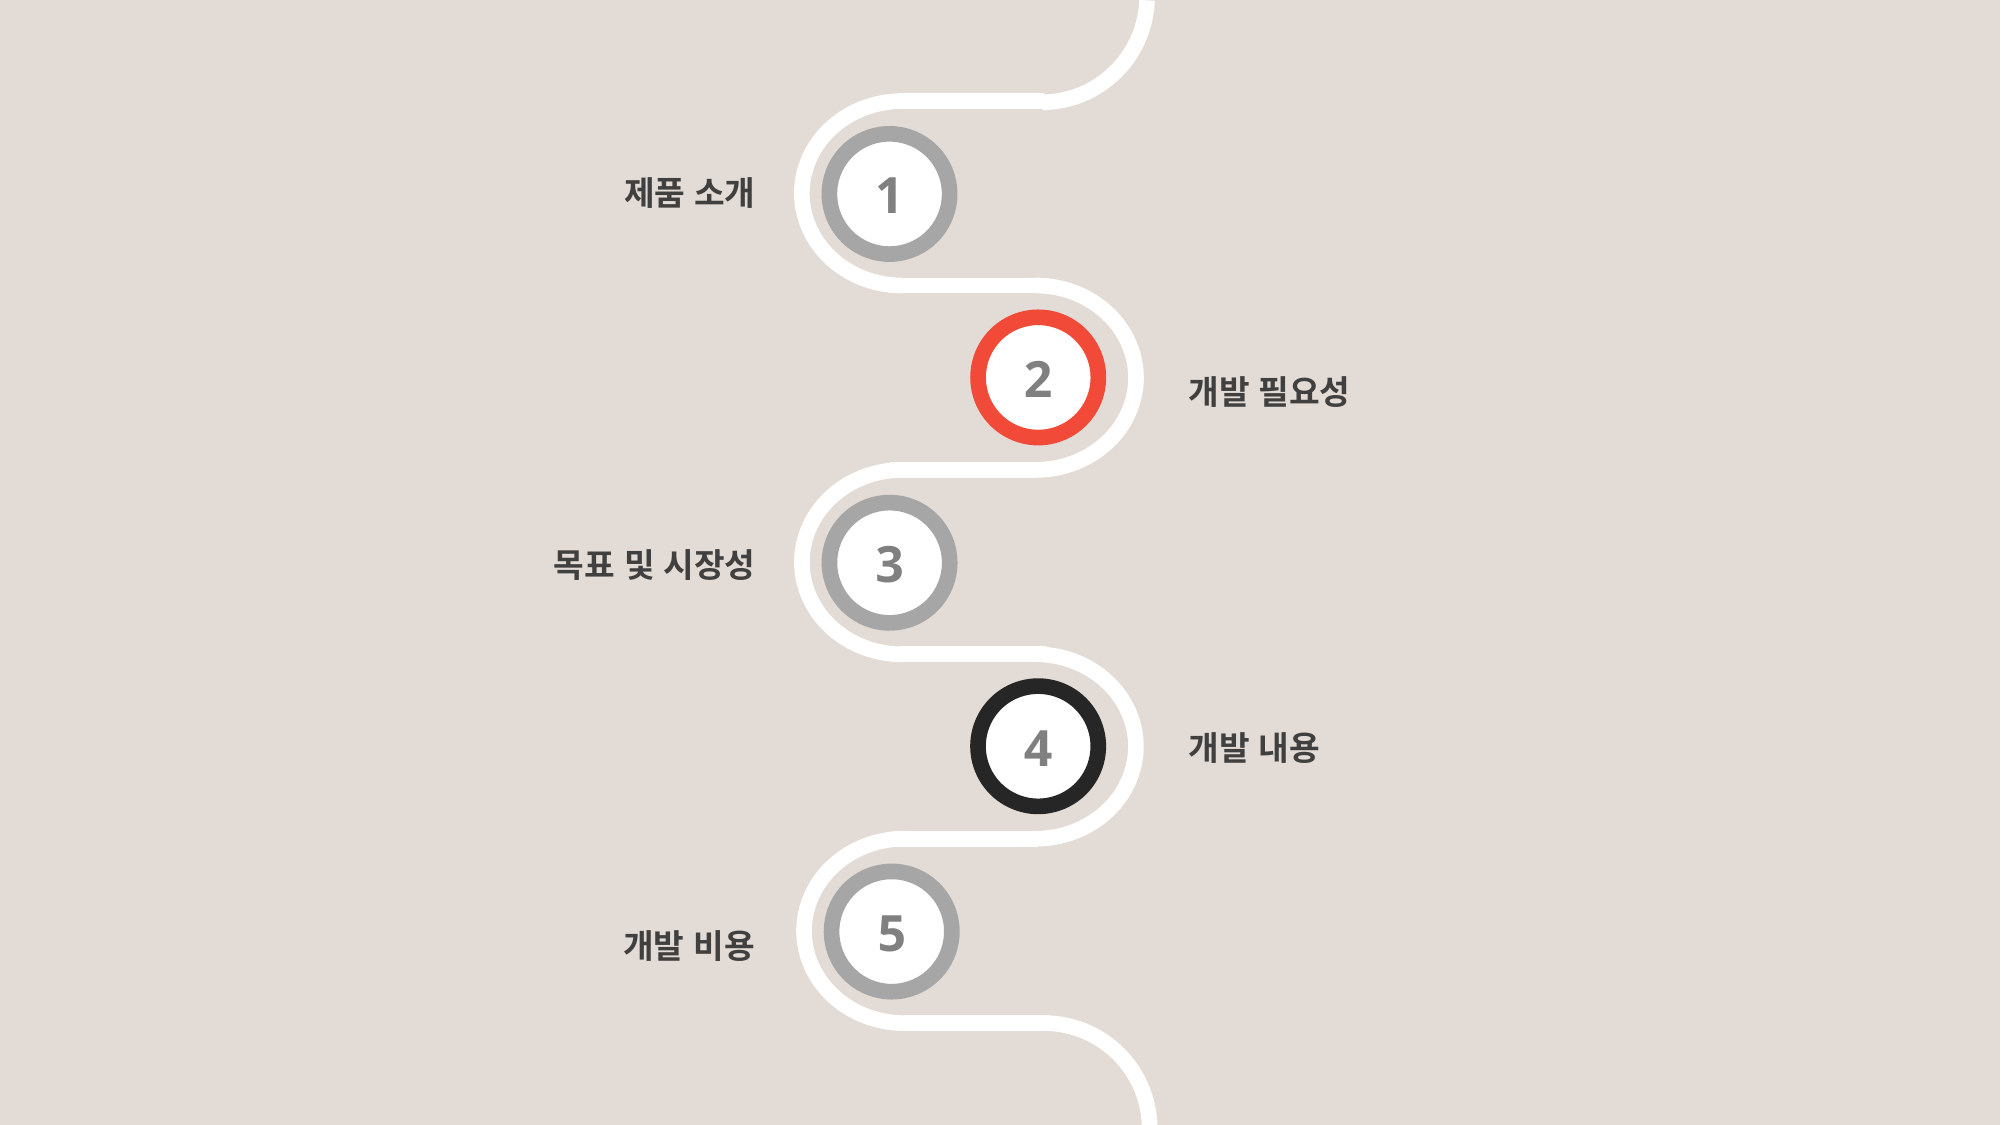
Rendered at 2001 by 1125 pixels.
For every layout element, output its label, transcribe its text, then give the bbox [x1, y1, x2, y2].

text_box 개발 비용 [180, 898, 770, 973]
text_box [801, 0, 1150, 1125]
text_box 제품 소개 [181, 145, 771, 220]
text_box 개발 필요성 [1174, 343, 1763, 419]
text_box 목표 및 시장성 [181, 516, 771, 592]
text_box 개발 내용 [1174, 699, 1763, 775]
